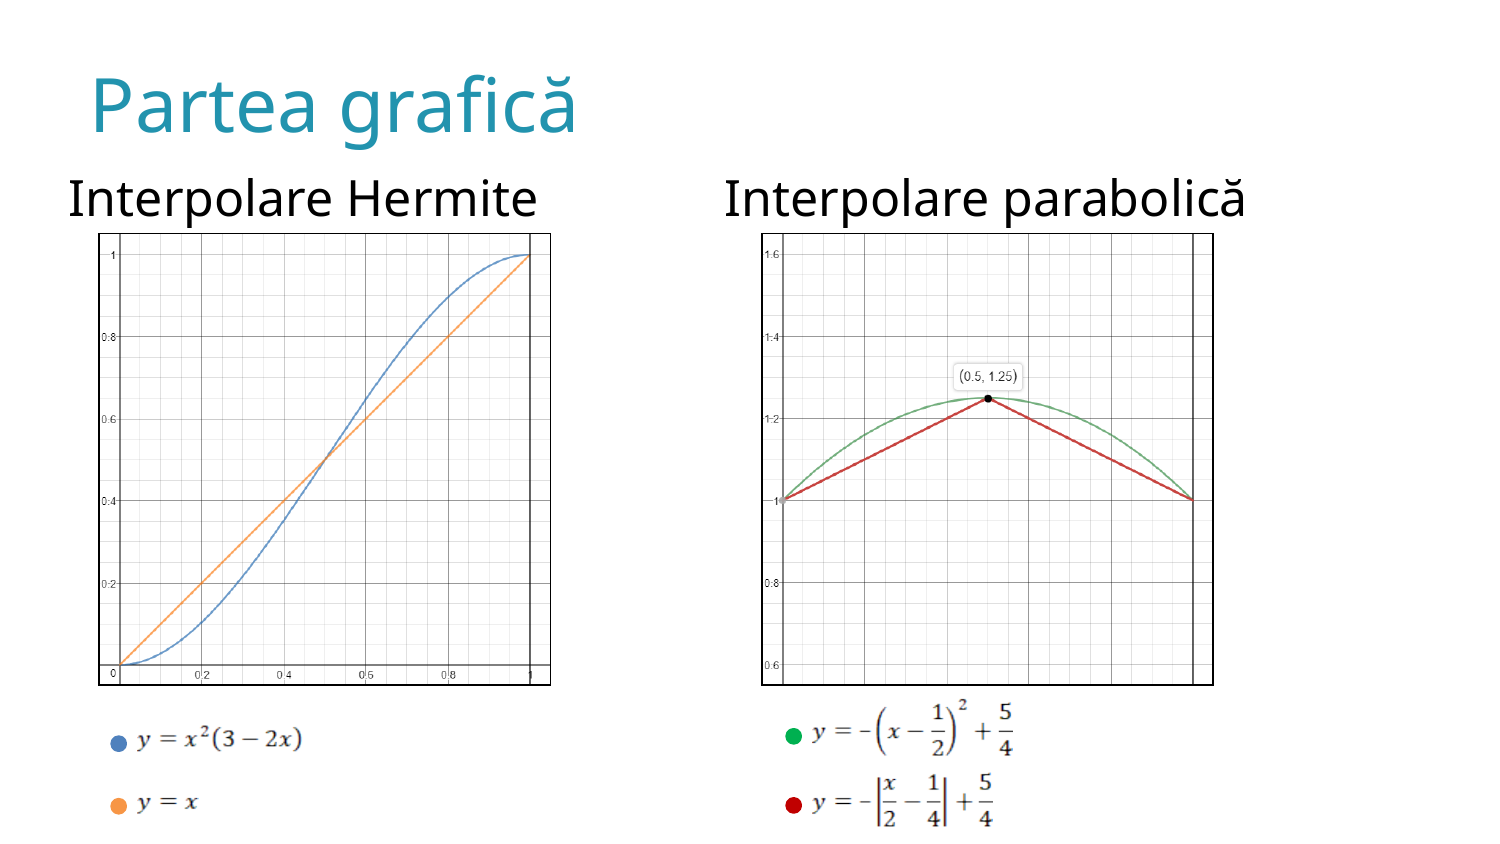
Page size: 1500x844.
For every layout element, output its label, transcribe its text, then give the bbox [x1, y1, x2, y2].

text_box Interpolare parabolică [710, 158, 1264, 234]
text_box [785, 728, 802, 745]
text_box Interpolare Hermite [54, 158, 554, 234]
text_box [110, 797, 127, 815]
picture [812, 696, 1013, 765]
text_box Partea grafică [0, 50, 1500, 156]
text_box [785, 797, 802, 814]
picture [137, 724, 304, 760]
picture [99, 234, 551, 685]
picture [812, 771, 993, 835]
picture [762, 234, 1213, 685]
text_box [110, 735, 127, 752]
picture [137, 787, 199, 823]
